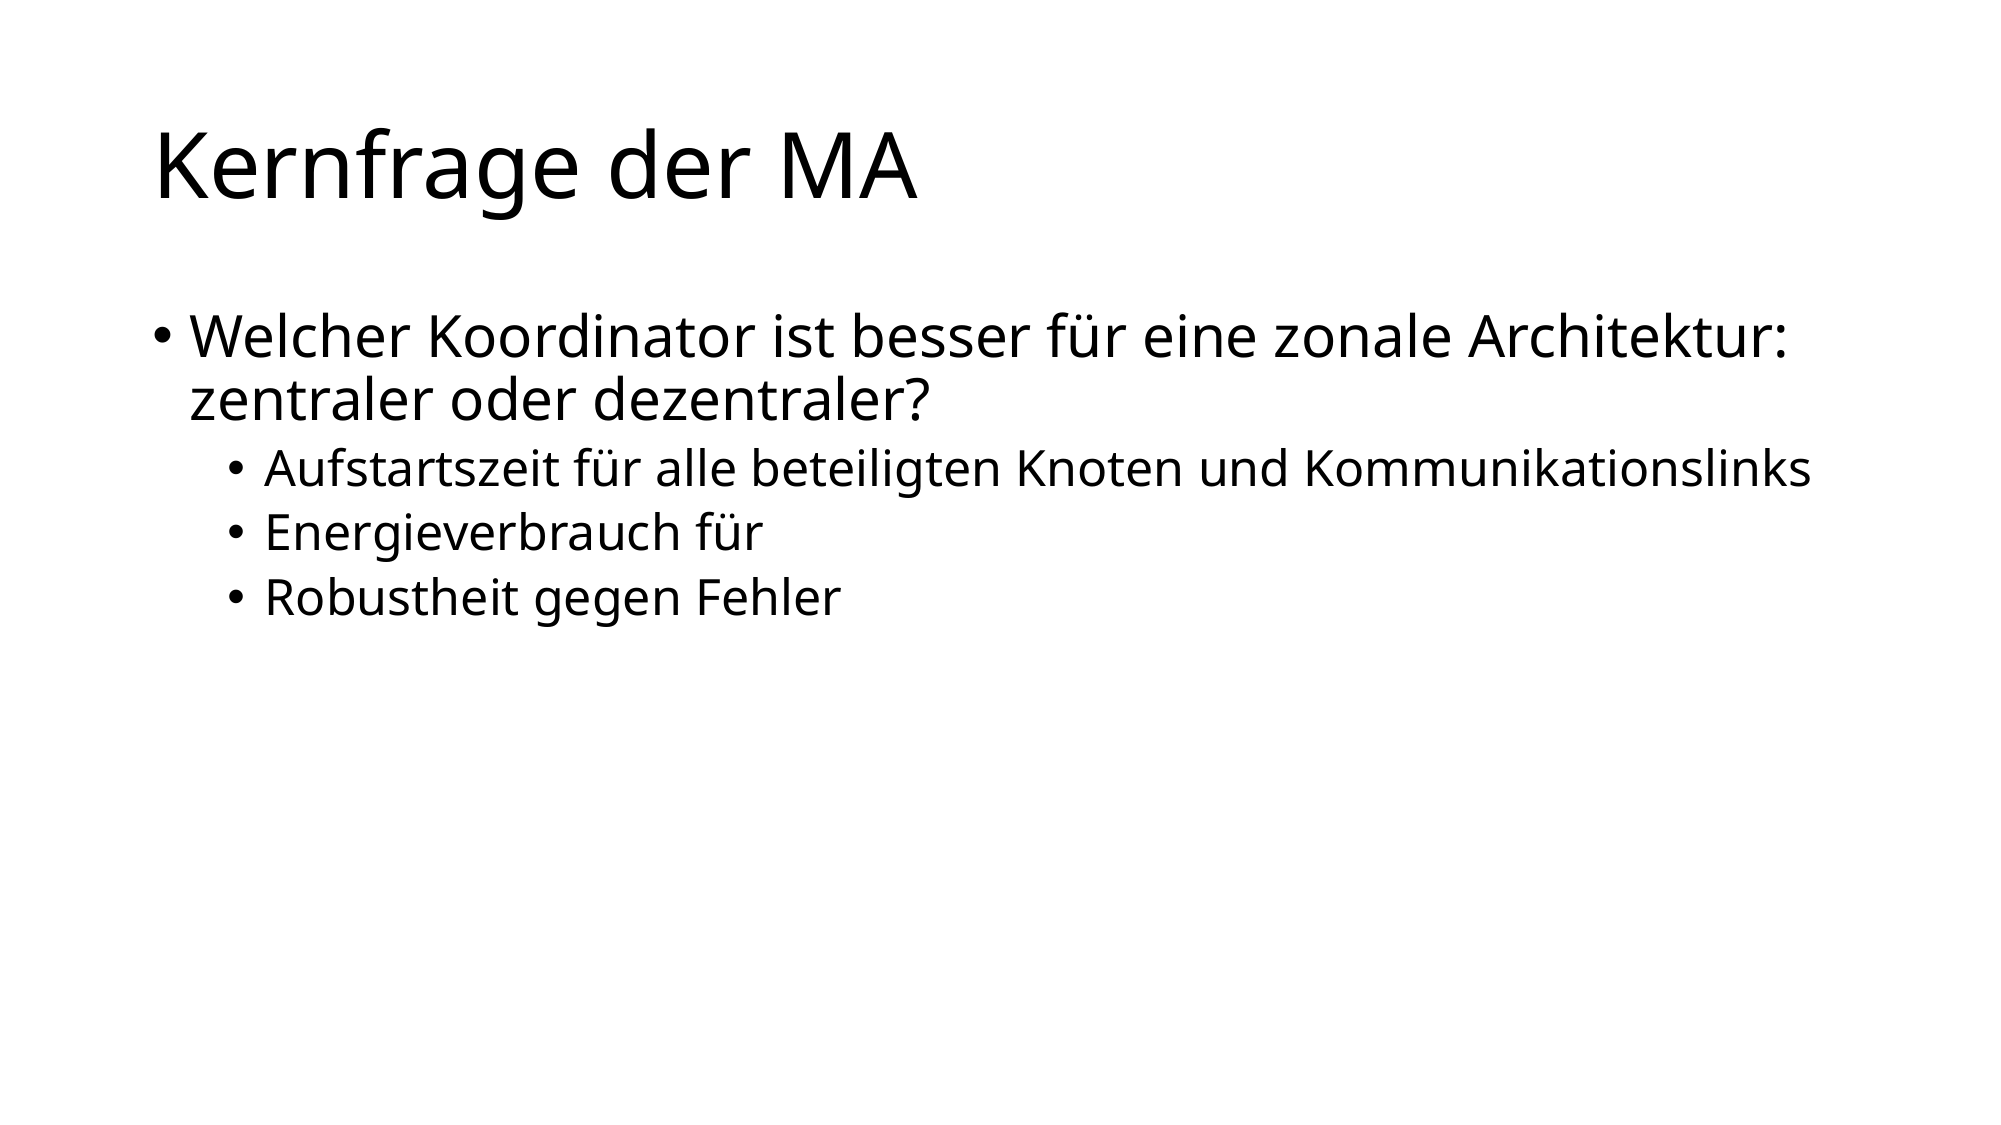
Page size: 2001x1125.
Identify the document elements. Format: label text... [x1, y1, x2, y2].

title Kernfrage der MA [137, 59, 1863, 278]
list Welcher Koordinator ist besser für eine zonale Architektur: zentraler oder dezentraler? Aufstartszeit für alle beteiligten Knoten und Kommunikationslinks Energieverbrauch für Robustheit gegen Fehler [137, 299, 1863, 1014]
